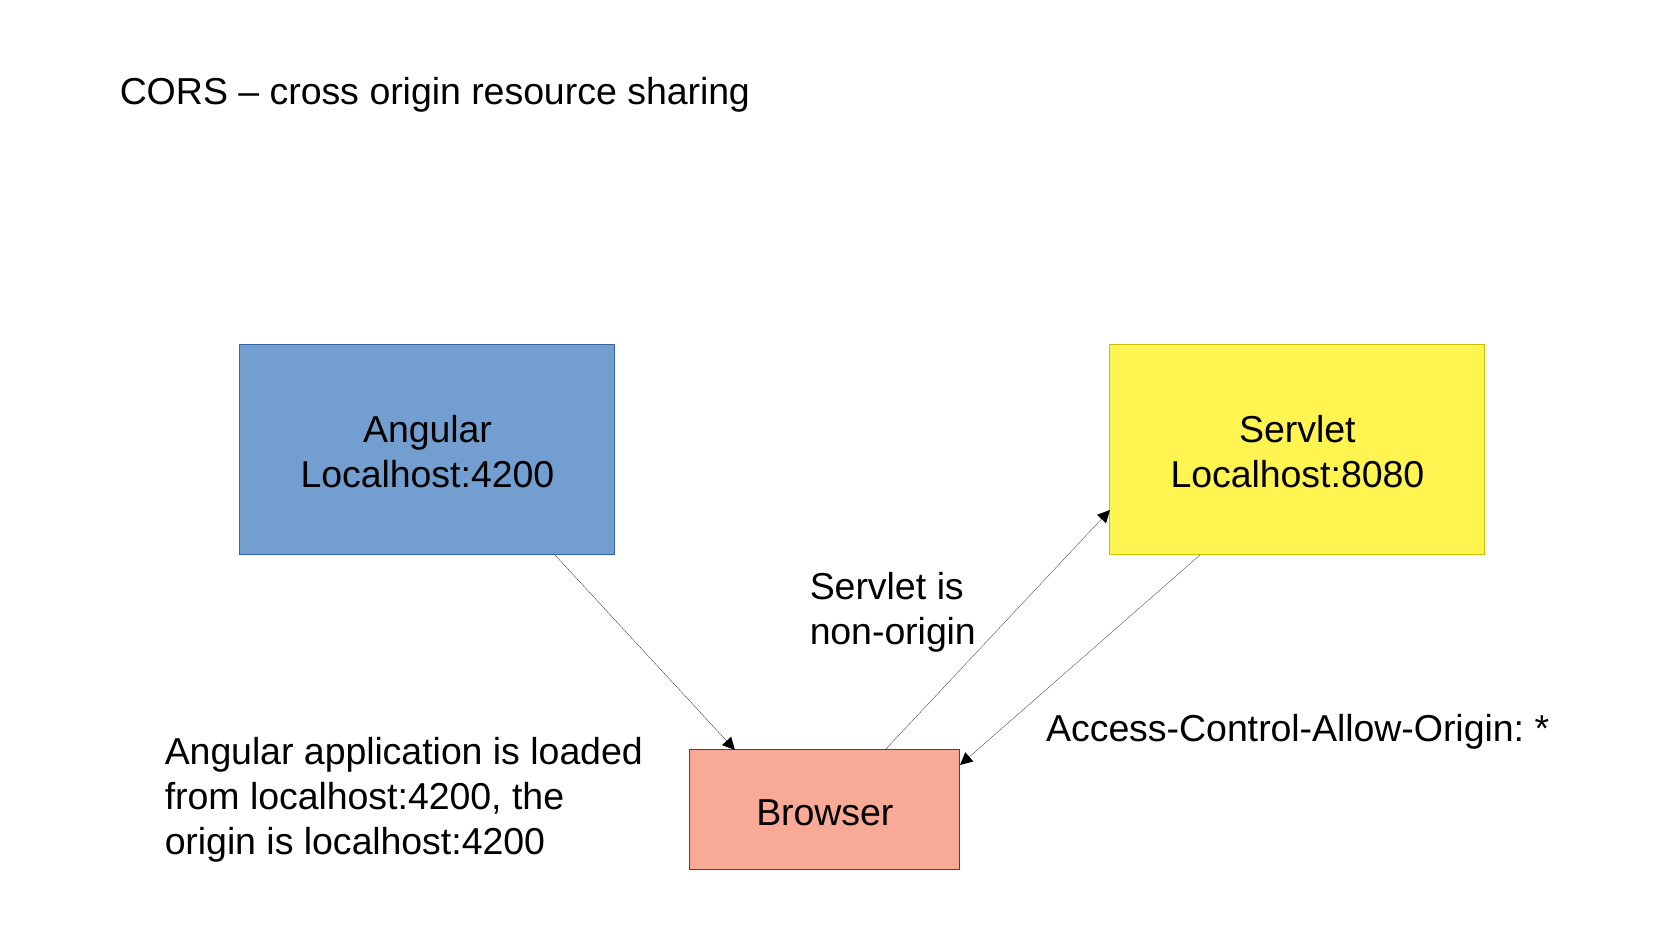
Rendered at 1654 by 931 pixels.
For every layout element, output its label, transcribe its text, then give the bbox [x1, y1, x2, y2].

text_box Angular Localhost:4200 [239, 344, 615, 555]
text_box Access-Control-Allow-Origin: * [1031, 696, 1605, 795]
text_box Servlet Localhost:8080 [1109, 344, 1485, 555]
text_box [554, 554, 736, 751]
text_box CORS – cross origin resource sharing [104, 59, 1560, 117]
text_box Browser [689, 749, 960, 870]
text_box Angular application is loaded from localhost:4200, the origin is localhost:4200 [149, 719, 660, 861]
text_box [960, 702, 1031, 766]
text_box Servlet is non-origin [794, 555, 1005, 654]
text_box [1005, 510, 1111, 623]
